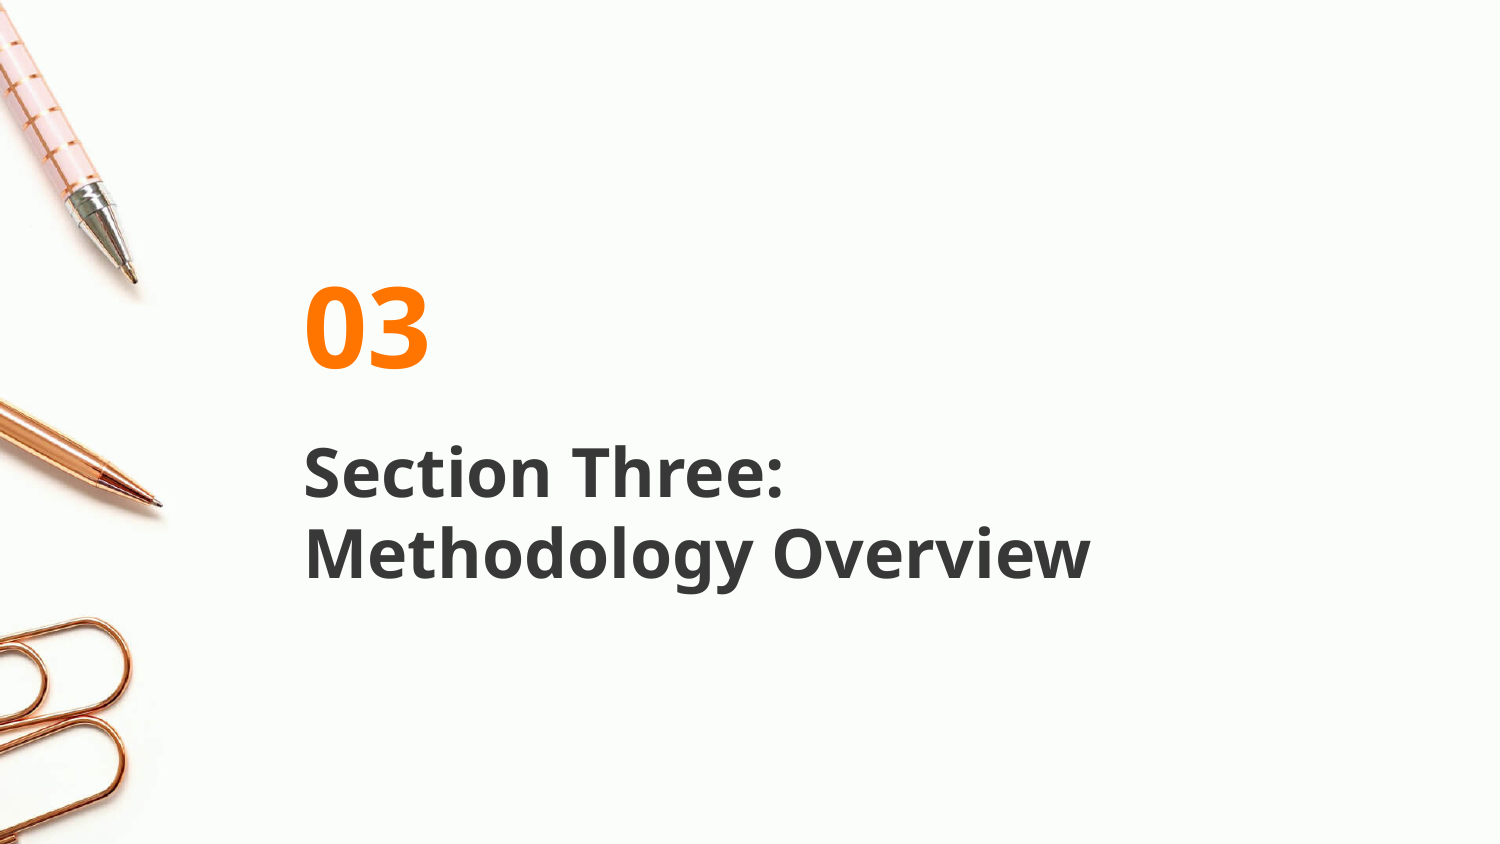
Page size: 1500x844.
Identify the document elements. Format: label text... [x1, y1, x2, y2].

text_box Section Three: Methodology Overview [289, 421, 1262, 712]
text_box 03 [289, 248, 602, 421]
picture [0, 0, 1500, 844]
